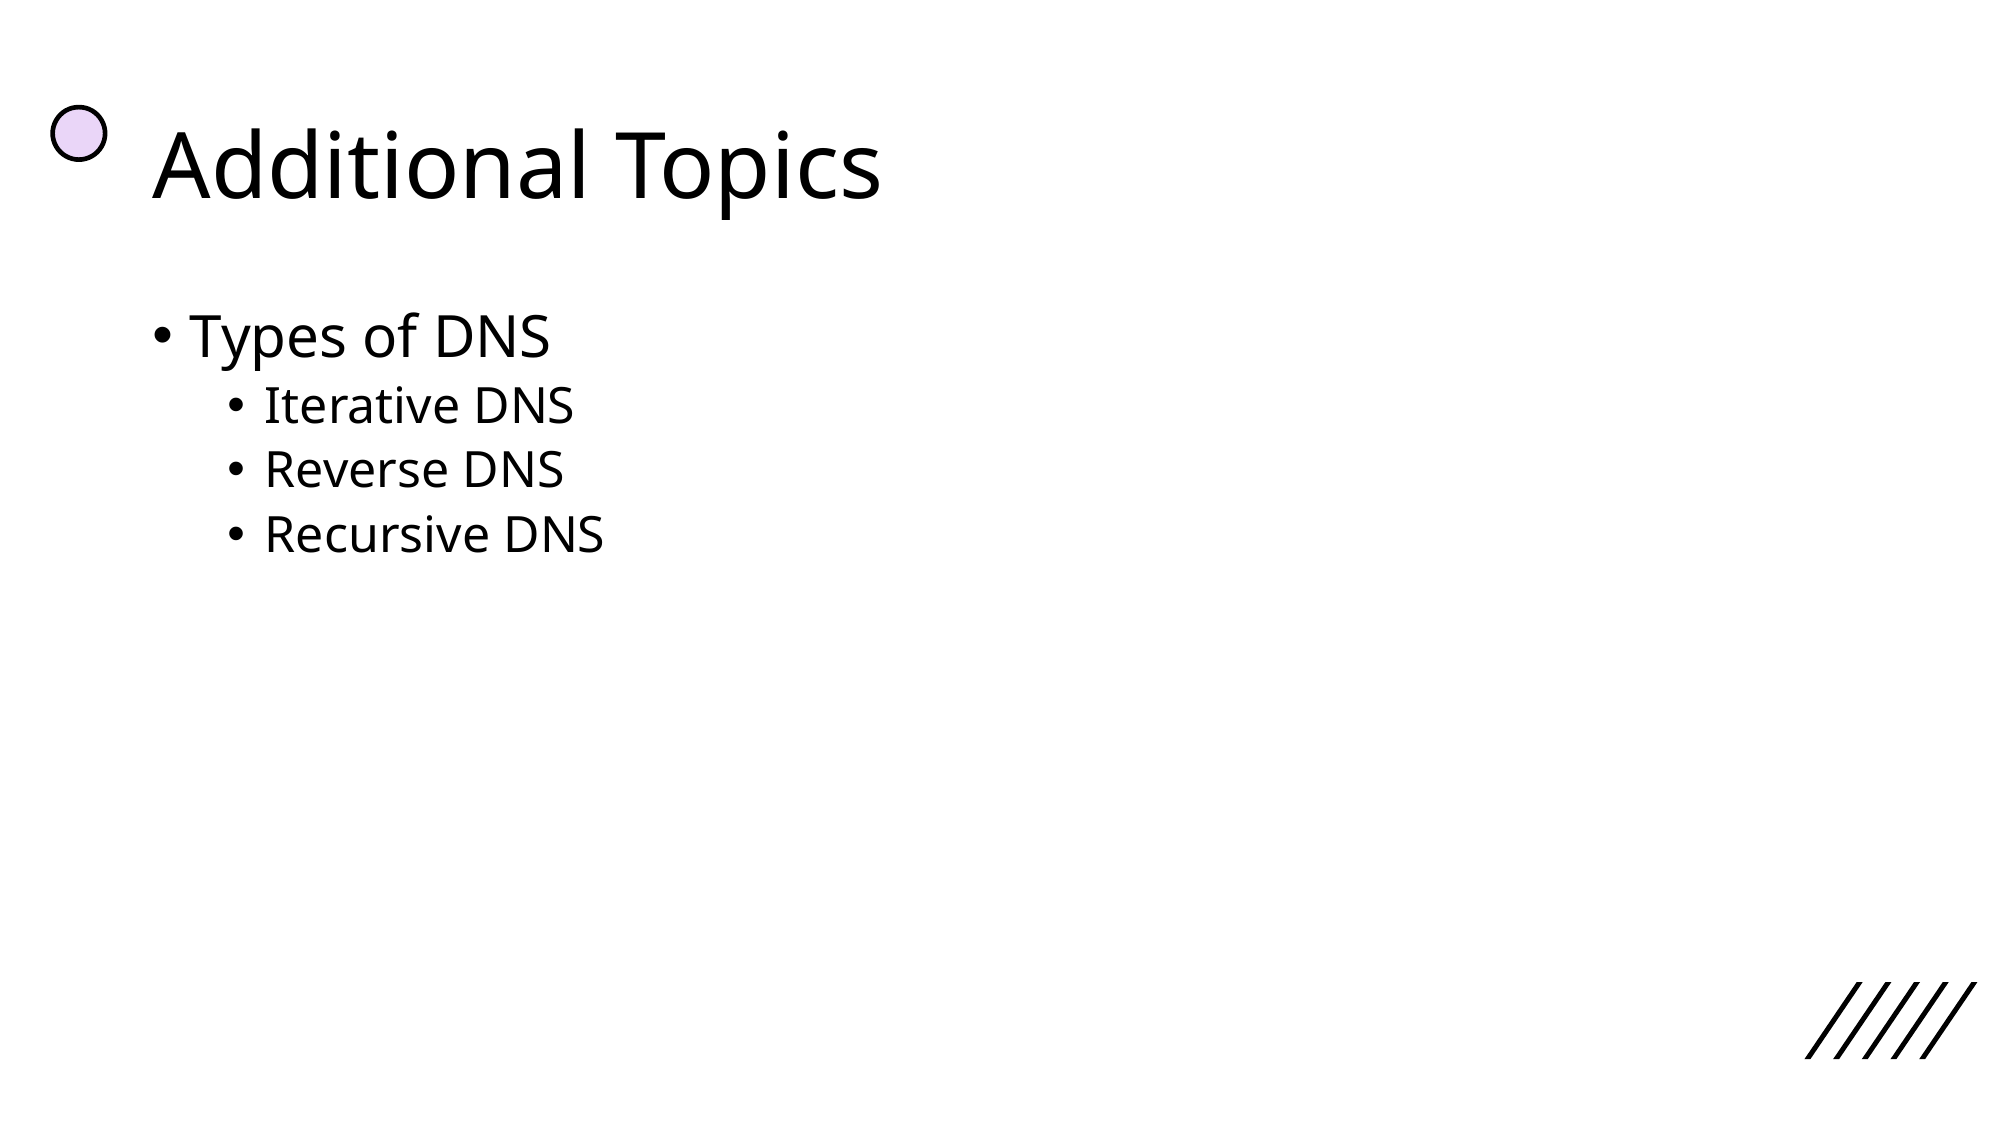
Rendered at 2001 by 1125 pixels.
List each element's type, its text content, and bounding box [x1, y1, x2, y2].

title Additional Topics [137, 59, 1863, 278]
list Types of DNS Iterative DNS Reverse DNS Recursive DNS [137, 299, 1863, 1014]
